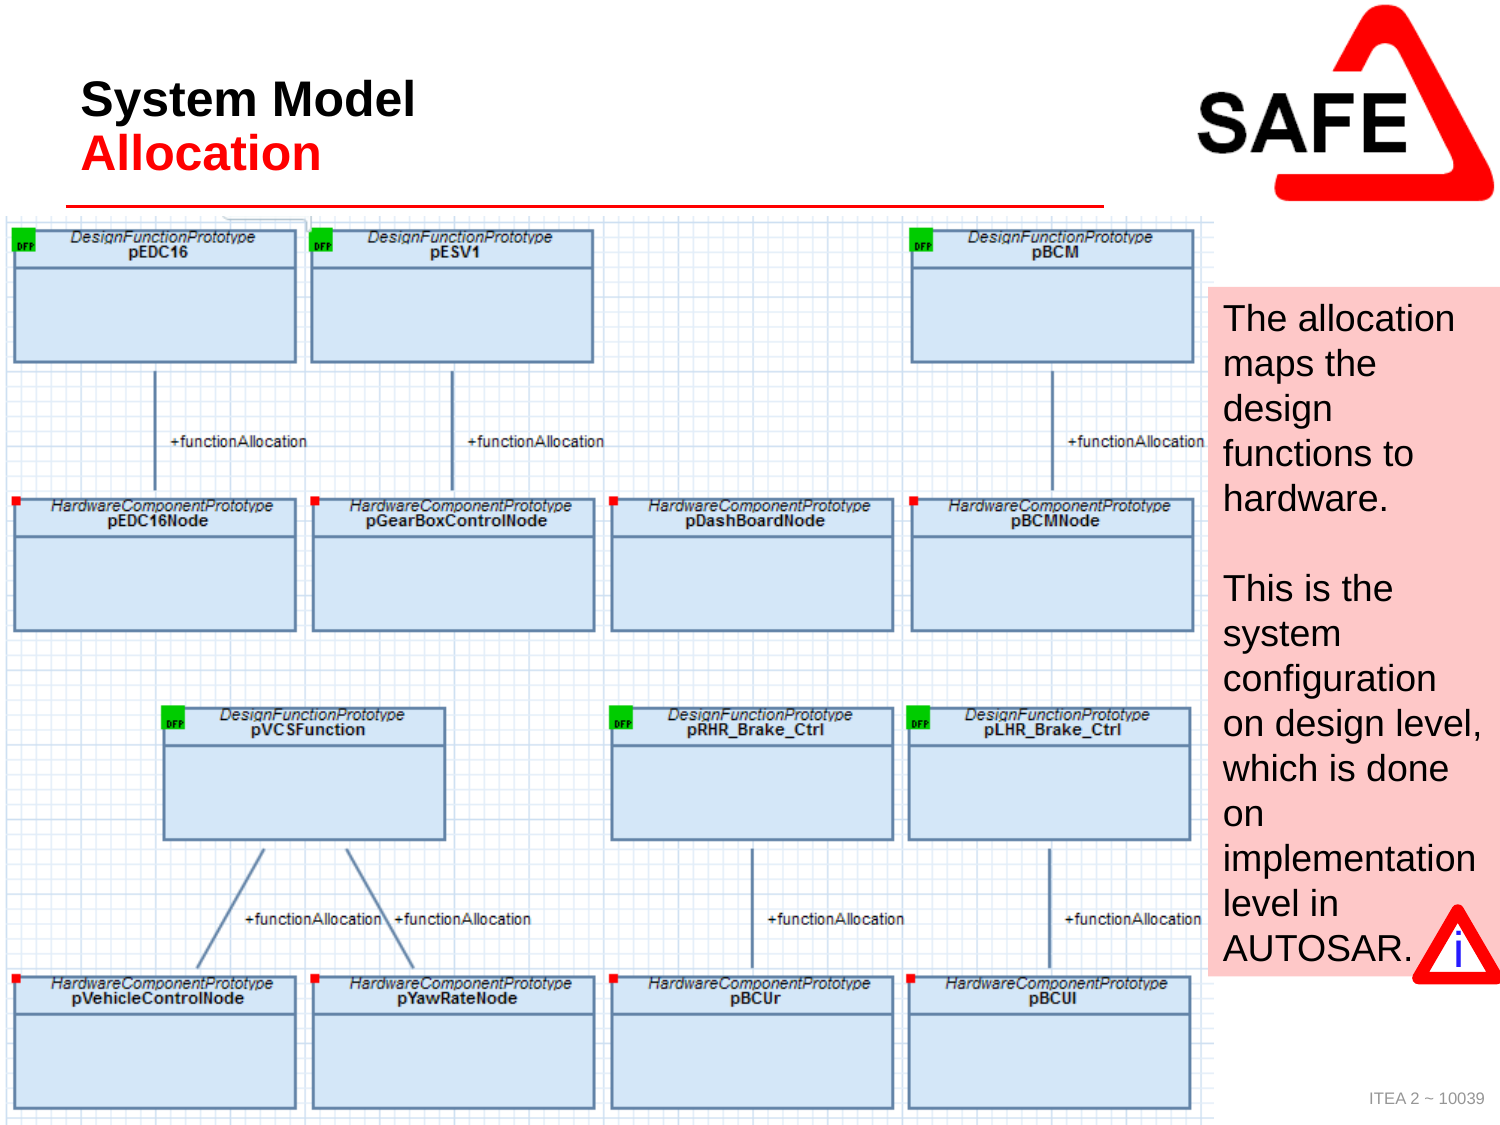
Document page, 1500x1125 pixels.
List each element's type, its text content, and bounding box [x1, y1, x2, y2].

text_box i [1418, 910, 1497, 979]
text_box The allocation maps the design functions to hardware. This is the system configuration on design level, which is done on implementation level in AUTOSAR. [1218, 286, 1500, 977]
picture [0, 0, 1500, 1125]
title System Model Allocation [65, 49, 1103, 189]
